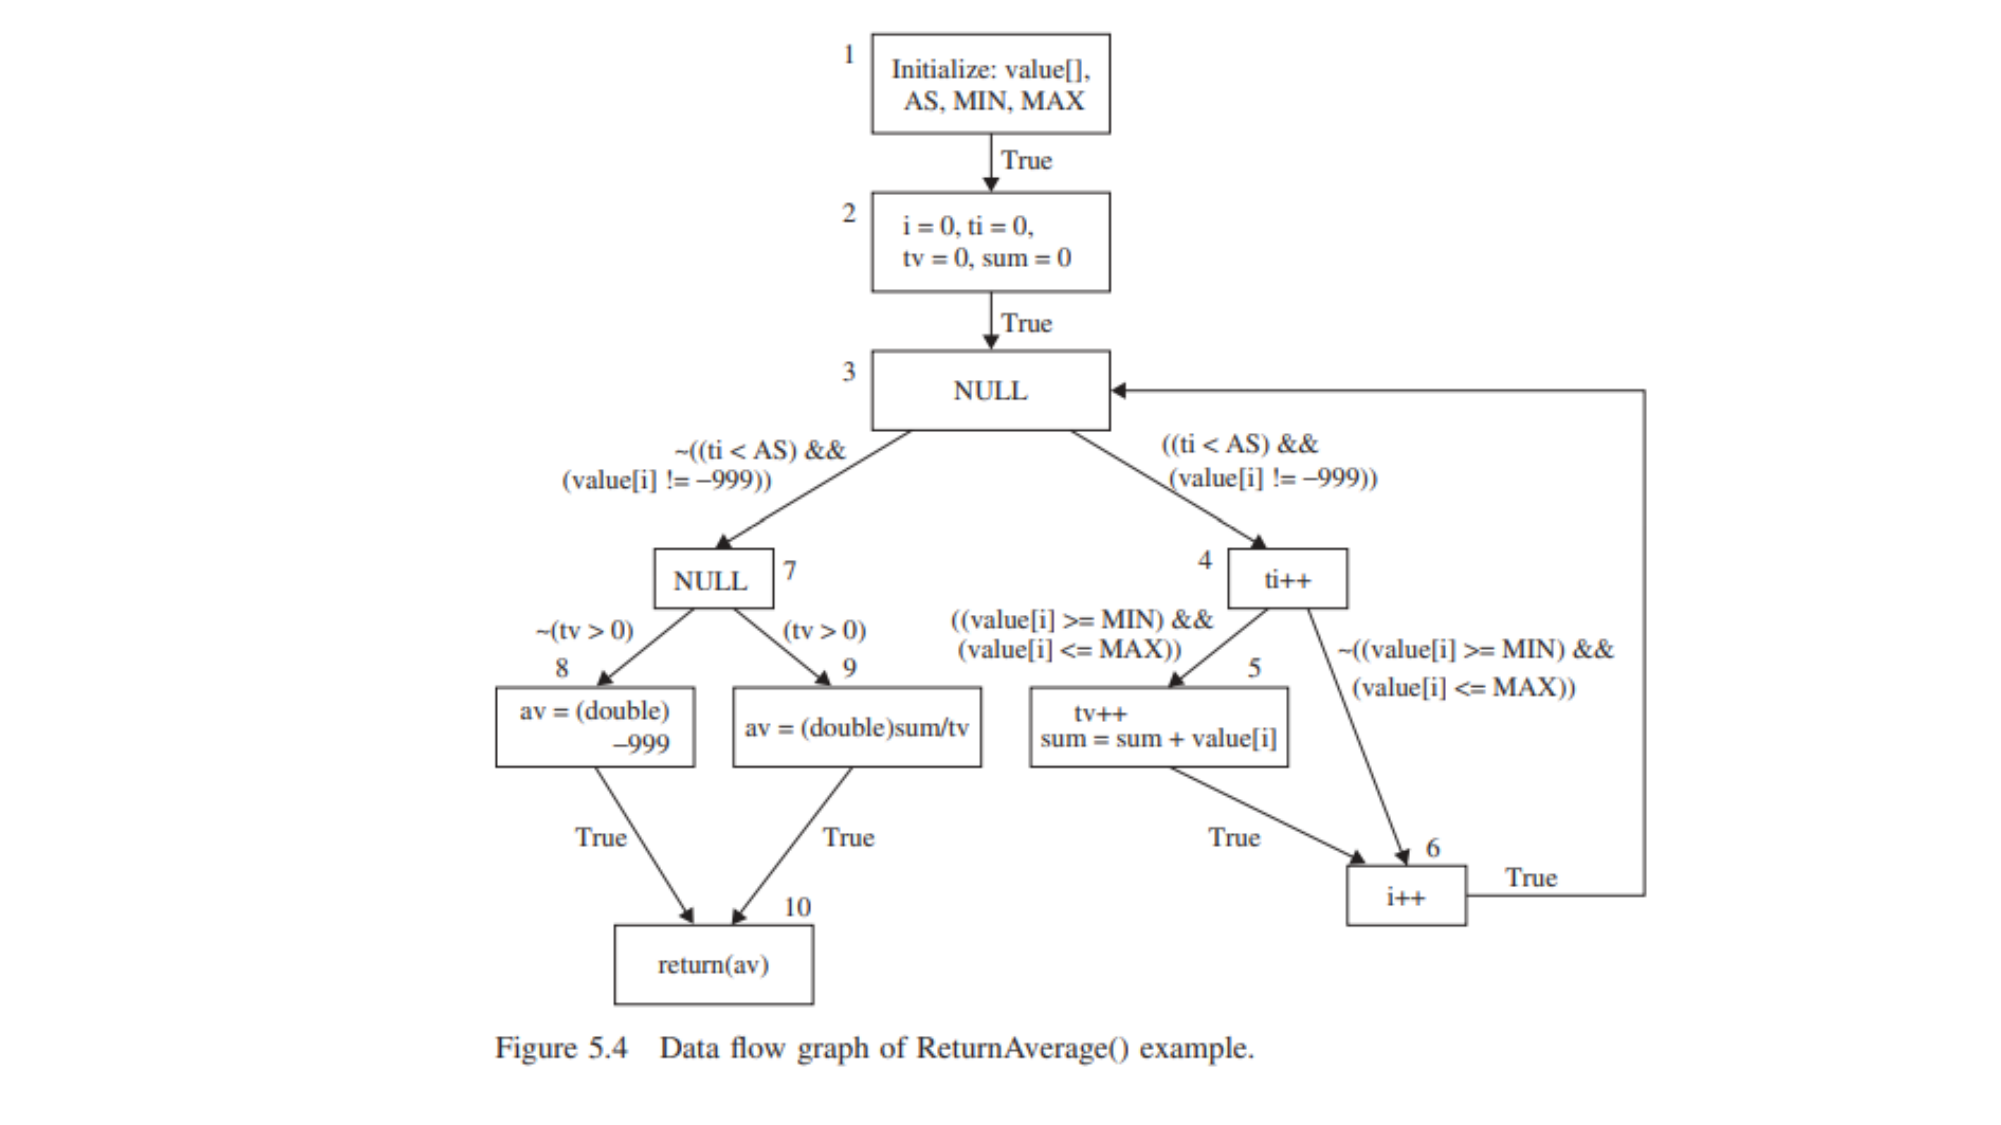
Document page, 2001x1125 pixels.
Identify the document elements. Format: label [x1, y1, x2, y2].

picture [462, 13, 1666, 1069]
